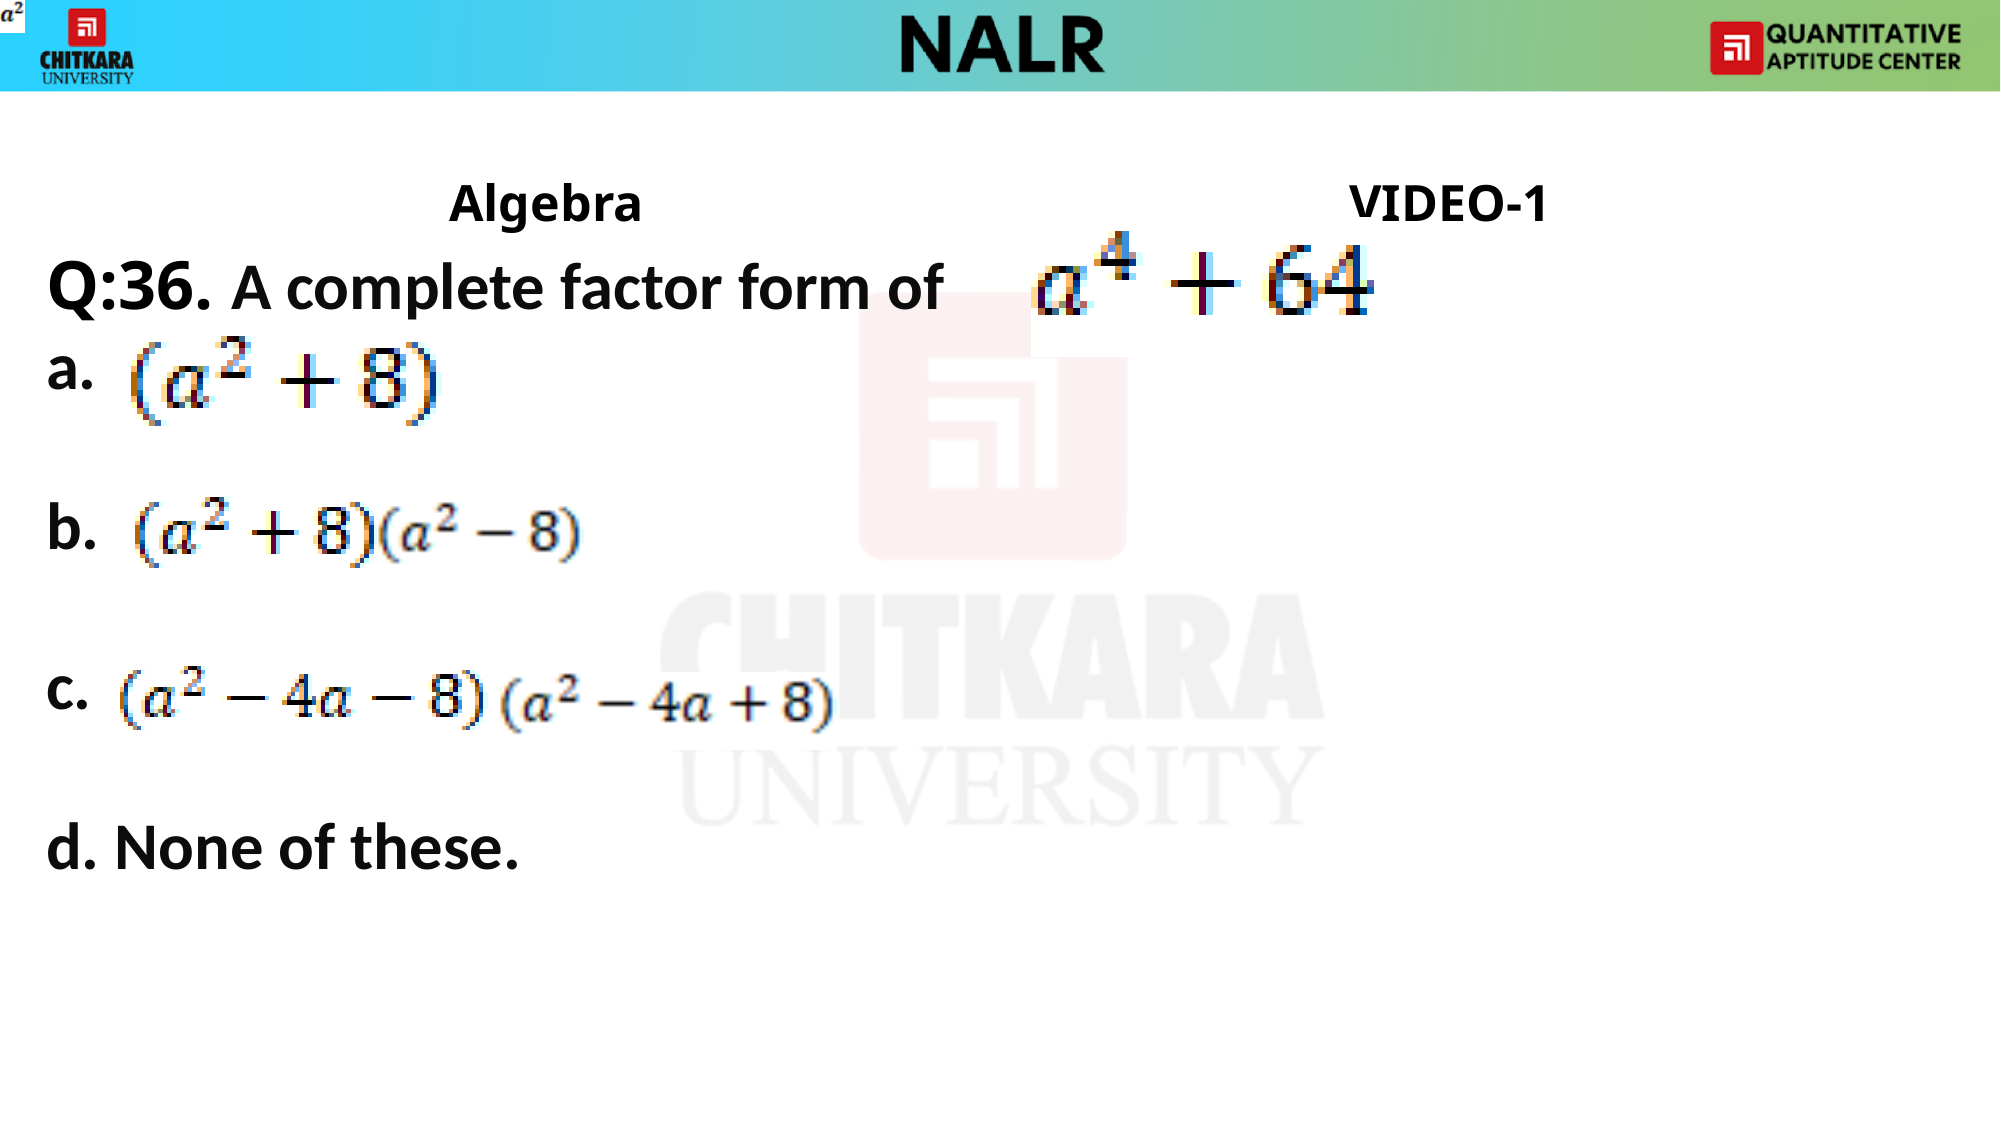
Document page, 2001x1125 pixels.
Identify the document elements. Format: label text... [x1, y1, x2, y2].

picture [0, 0, 2001, 1125]
list Algebra VIDEO-1 [50, 170, 1950, 235]
text_box Q:36. A complete factor form of a. b. c. d. None of these. [31, 235, 2000, 1085]
